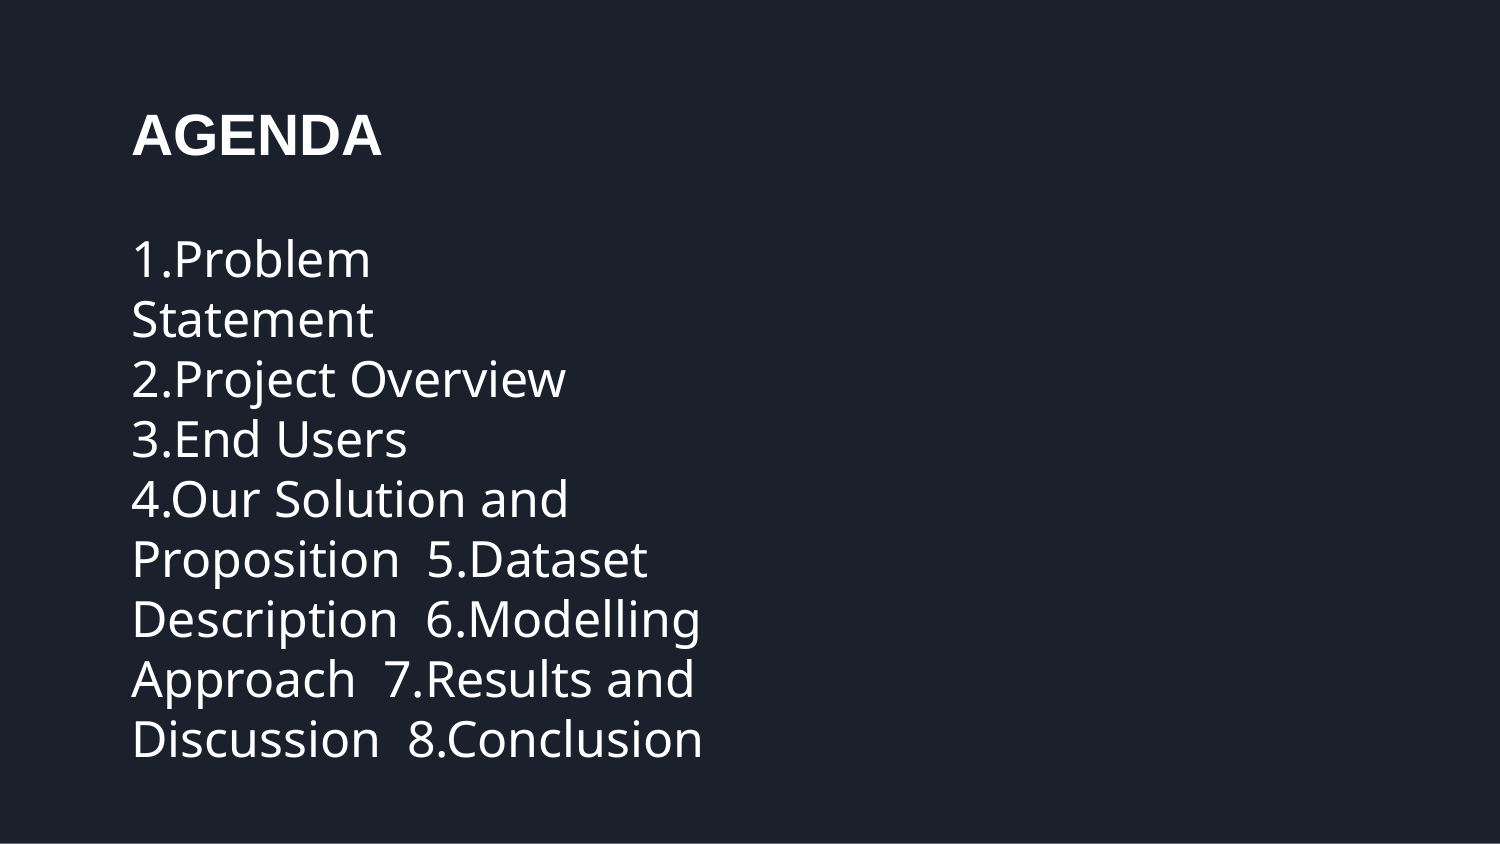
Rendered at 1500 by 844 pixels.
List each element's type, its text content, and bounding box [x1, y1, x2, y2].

title AGENDA [129, 94, 387, 225]
text_box 1.Problem Statement 2.Project Overview 3.End Users 4.Our Solution and Proposition 5.Dataset Description 6.Modelling Approach 7.Results and Discussion 8.Conclusion [129, 225, 814, 768]
